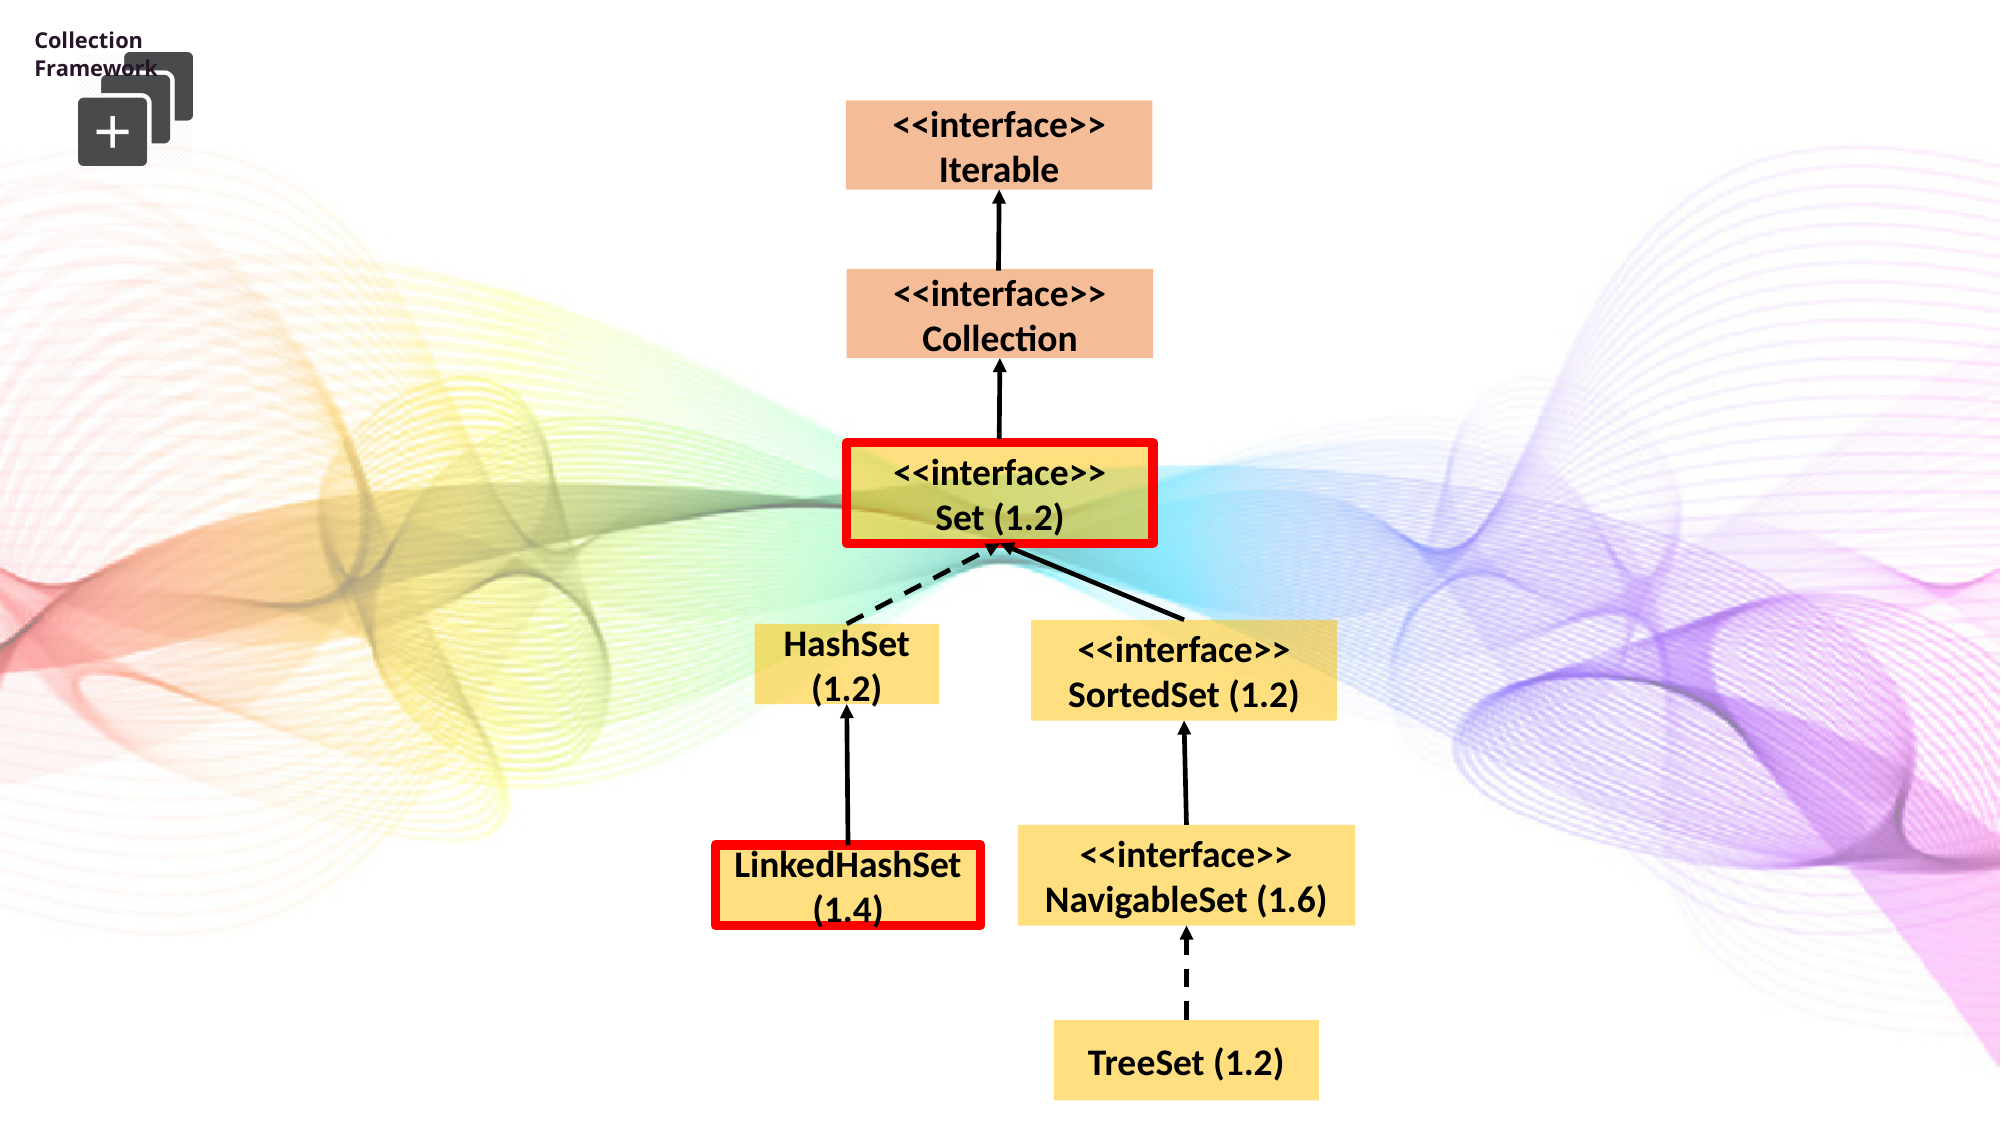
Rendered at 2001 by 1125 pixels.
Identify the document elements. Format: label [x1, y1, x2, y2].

picture [0, 0, 2000, 1125]
text_box [19, 17, 266, 166]
text_box [1183, 720, 1187, 825]
text_box [999, 543, 1185, 621]
text_box [846, 543, 997, 625]
